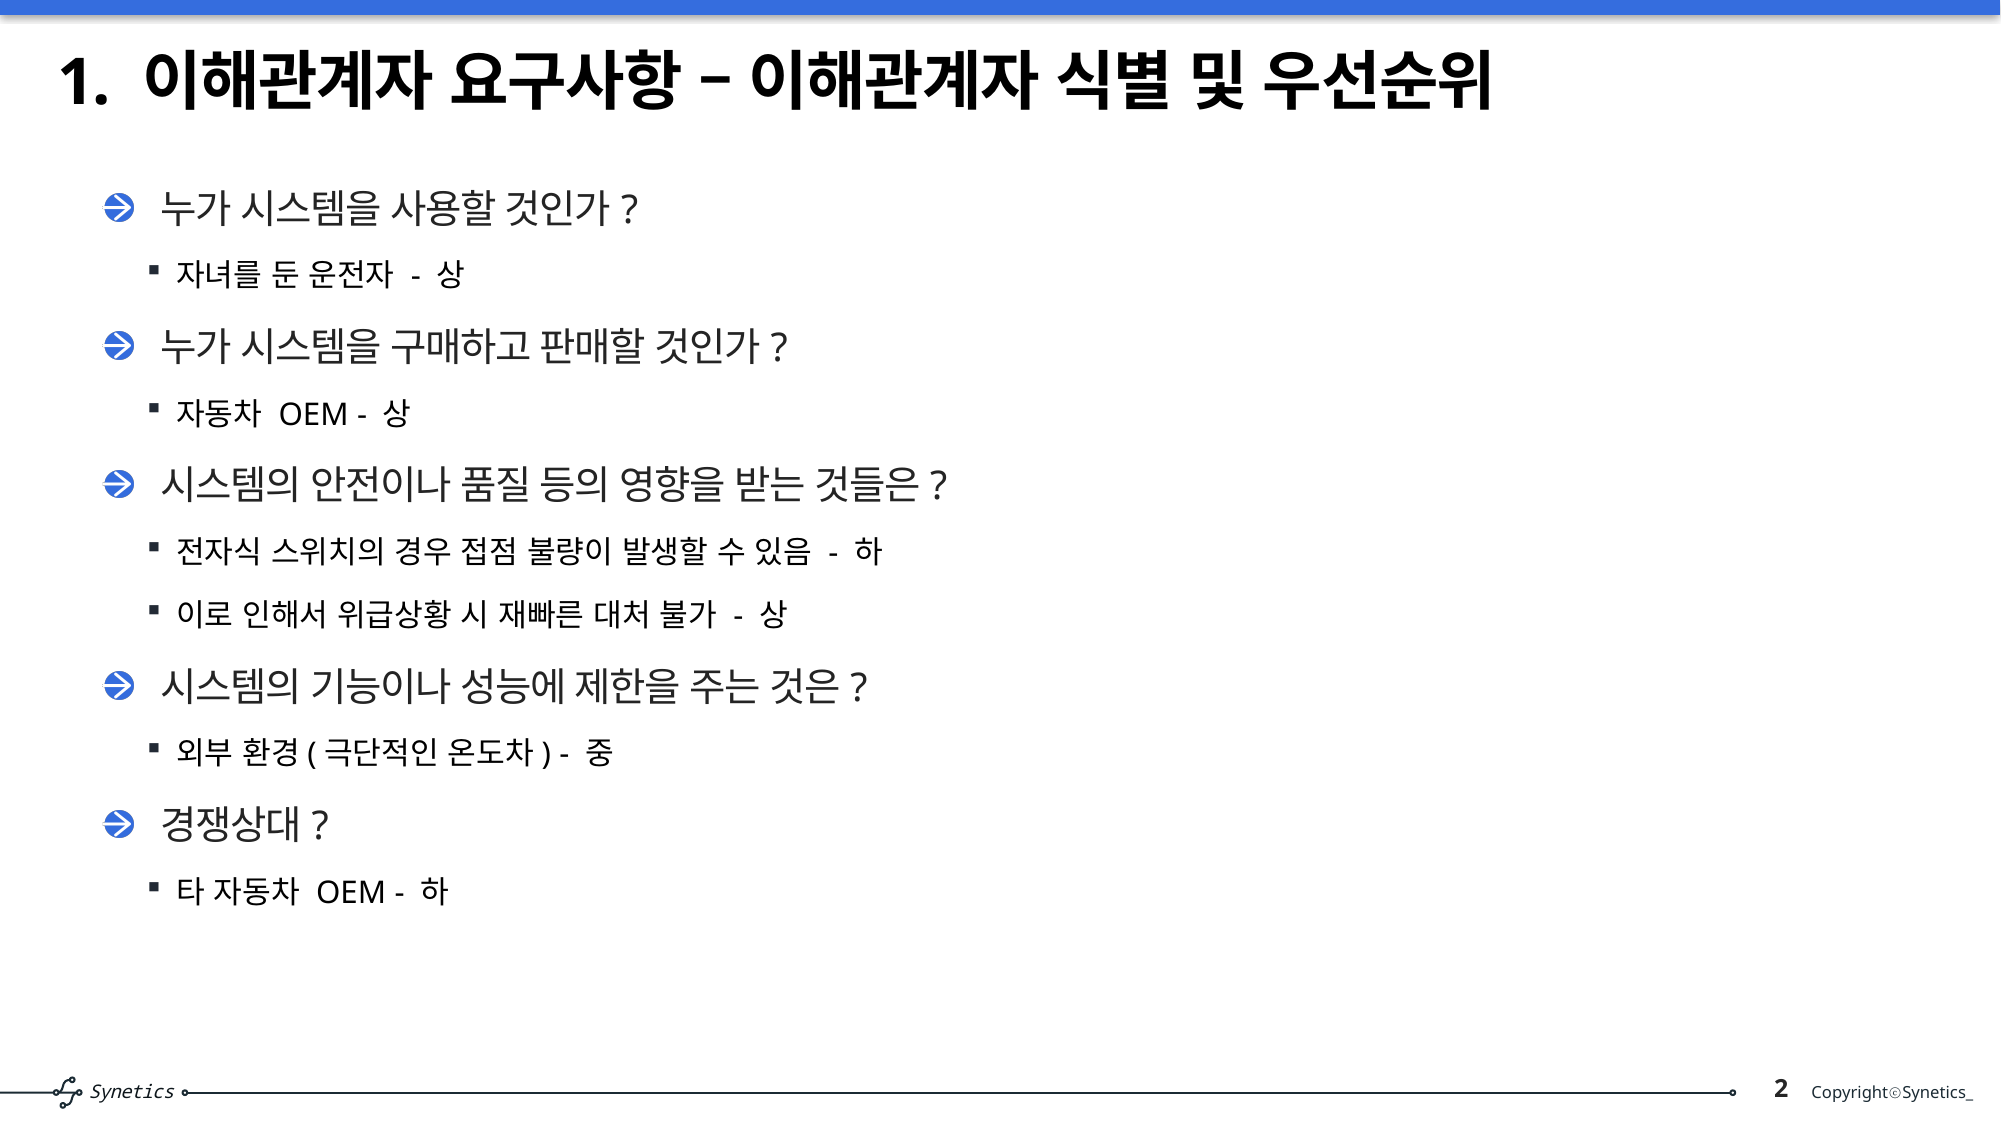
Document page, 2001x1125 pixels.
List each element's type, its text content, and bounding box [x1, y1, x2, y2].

picture [102, 470, 134, 498]
picture [102, 331, 134, 360]
picture [102, 810, 134, 838]
picture [102, 193, 134, 222]
title 1. 이해관계자 요구사항 – 이해관계자 식별 및 우선순위 [42, 39, 1958, 129]
list 누가 시스템을 사용할 것인가? 자녀를 둔 운전자 - 상 누가 시스템을 구매하고 판매할 것인가? 자동차 OEM - 상 시스템의 안전이나 품질 등의 영향을 받는 것들은? 전자식 스위치의 경우 접점 불량이 발생할 수 있음 - 하 이로 인해서 위급상황 시 재빠른 대처 불가 - 상 시스템의 기능이나 성능에 제한을 주는 것은? 외부 환경(극단적인 온도차) - 중 경쟁상대? 타 자동차 OEM - 하 [87, 176, 1960, 1047]
picture [102, 671, 134, 700]
